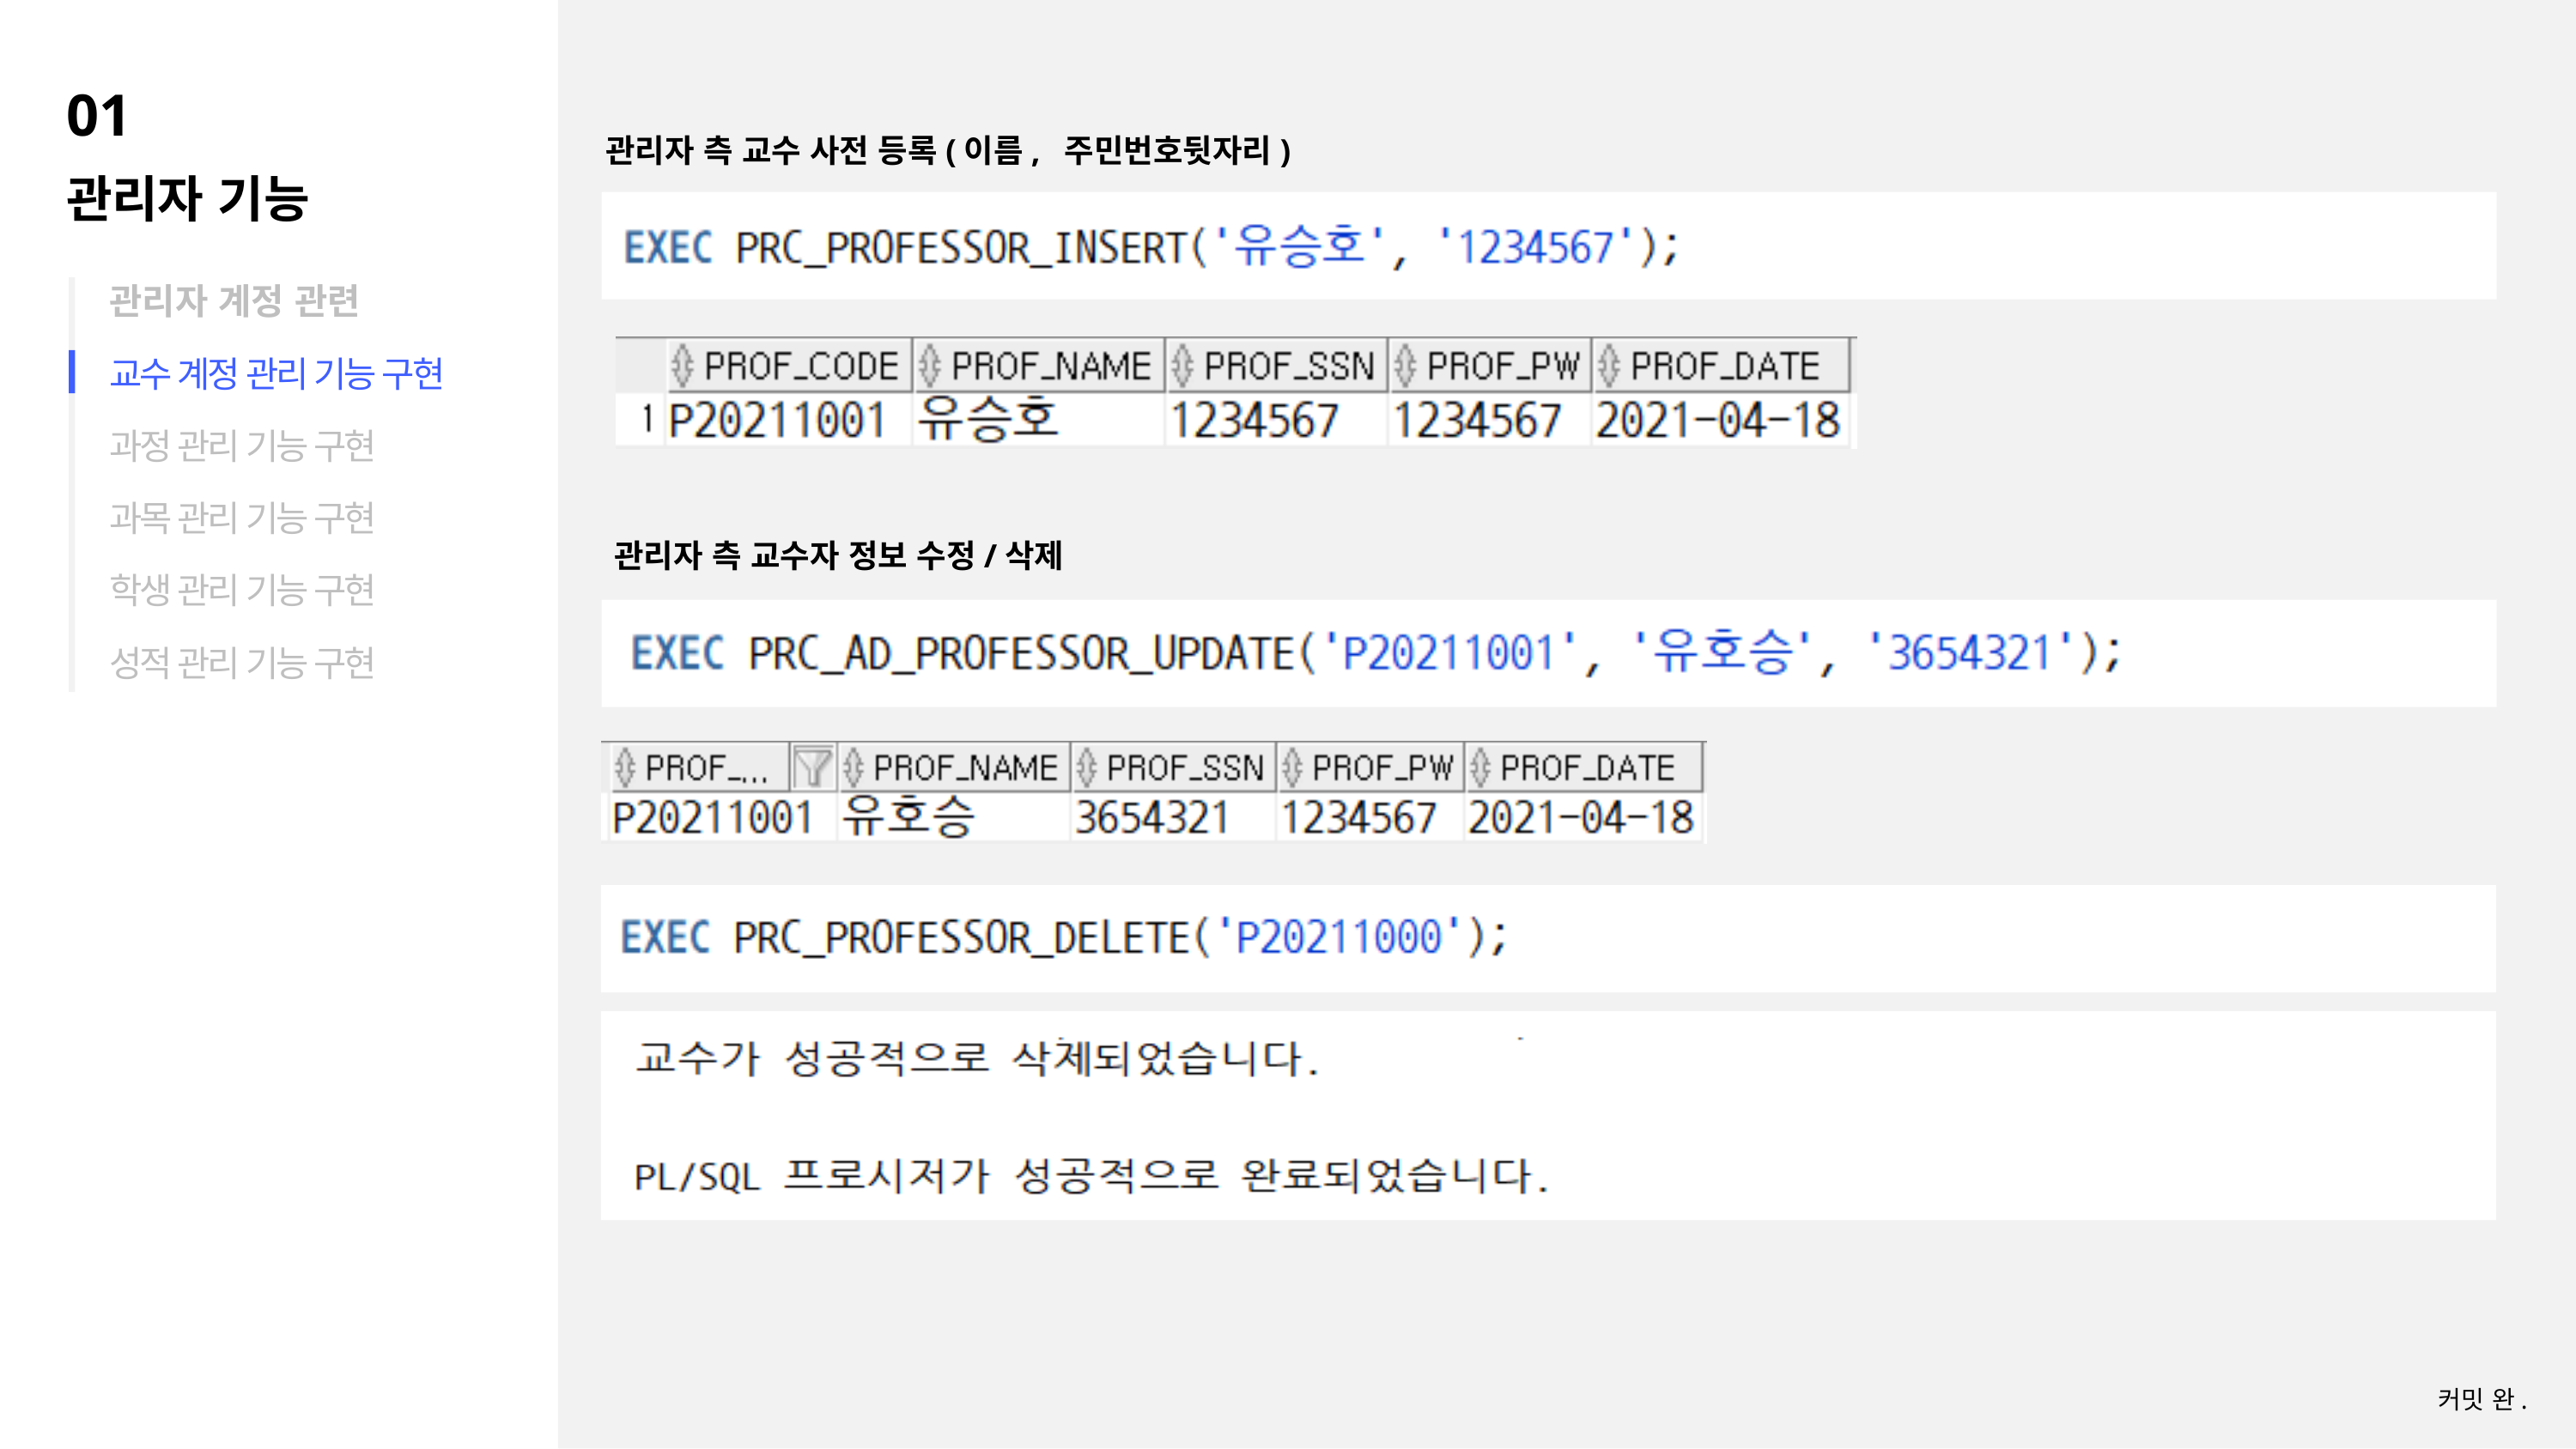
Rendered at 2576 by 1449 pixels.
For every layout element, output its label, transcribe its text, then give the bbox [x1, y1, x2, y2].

text_box [600, 190, 2499, 301]
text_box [53, 60, 526, 693]
picture [619, 221, 1686, 274]
text_box [599, 883, 2498, 994]
text_box [556, 0, 2576, 1449]
picture [629, 627, 2136, 682]
picture [629, 1025, 1557, 1203]
text_box 관리자 측 교수자 정보 수정/삭제 [601, 529, 1890, 581]
picture [601, 741, 1707, 845]
text_box [600, 597, 2499, 709]
picture [616, 905, 1525, 972]
picture [616, 336, 1857, 449]
text_box 커밋 완. [2425, 1368, 2555, 1428]
text_box [599, 1009, 2498, 1222]
text_box 관리자 측 교수 사전 등록(이름, 주민번호뒷자리) [592, 122, 1460, 178]
